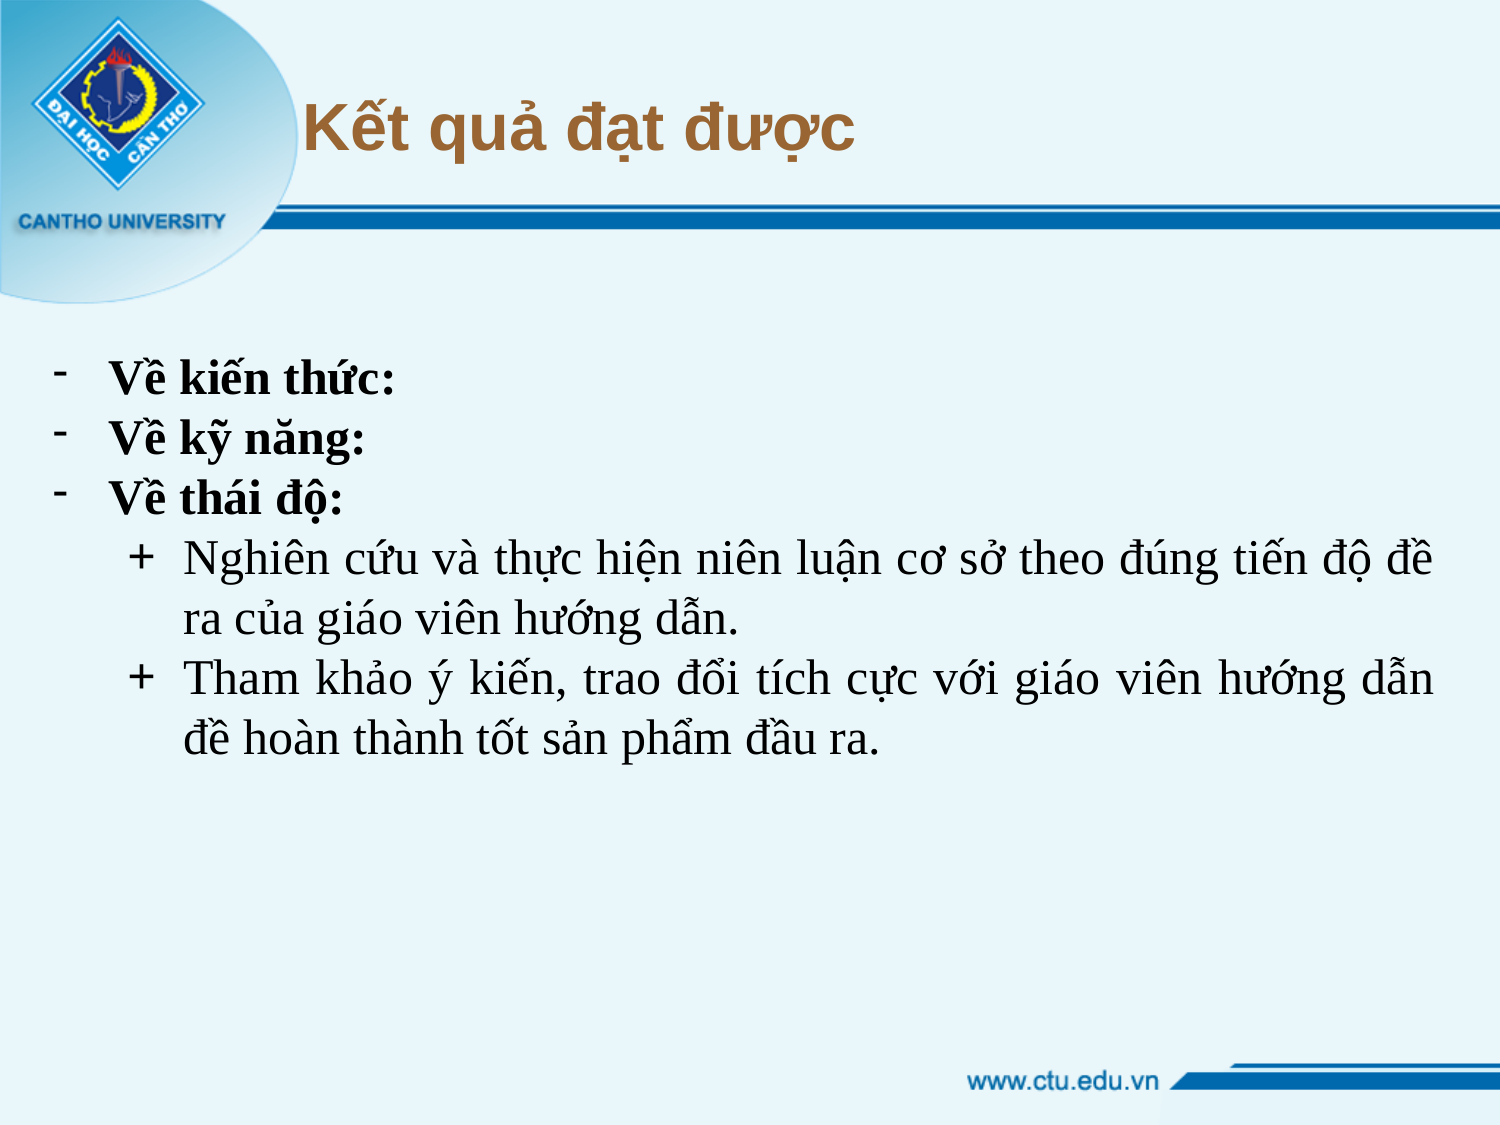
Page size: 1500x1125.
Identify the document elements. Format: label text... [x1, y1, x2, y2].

slide_number [1100, 1021, 1450, 1113]
picture [0, 0, 1500, 1125]
title Kết quả đạt được [287, 46, 1450, 202]
text_box Về kiến thức: Về kỹ năng: Về thái độ: Nghiên cứu và thực hiện niên luận cơ sở theo đúng tiến độ đề ra của giáo viên hướng dẫn. Tham khảo ý kiến, trao đổi tích cực với giáo viên hướng dẫn đề hoàn thành tốt sản phẩm đầu ra. [37, 337, 1450, 773]
